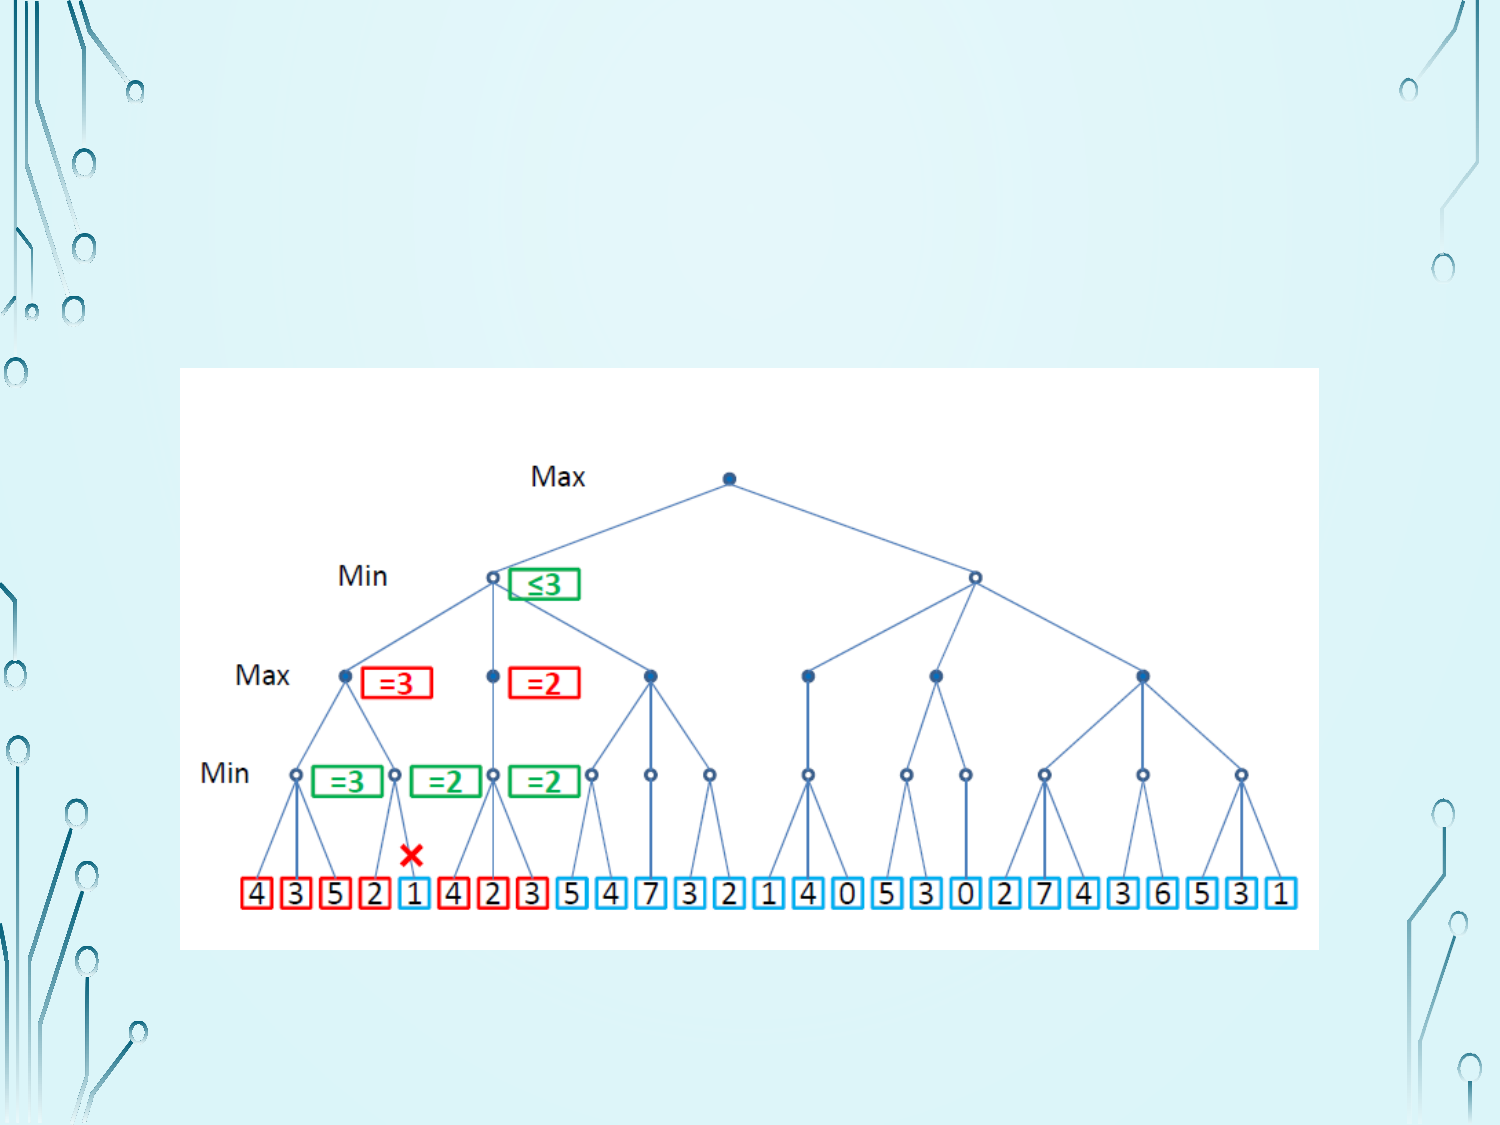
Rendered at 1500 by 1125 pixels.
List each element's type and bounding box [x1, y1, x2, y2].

list [180, 368, 1320, 951]
